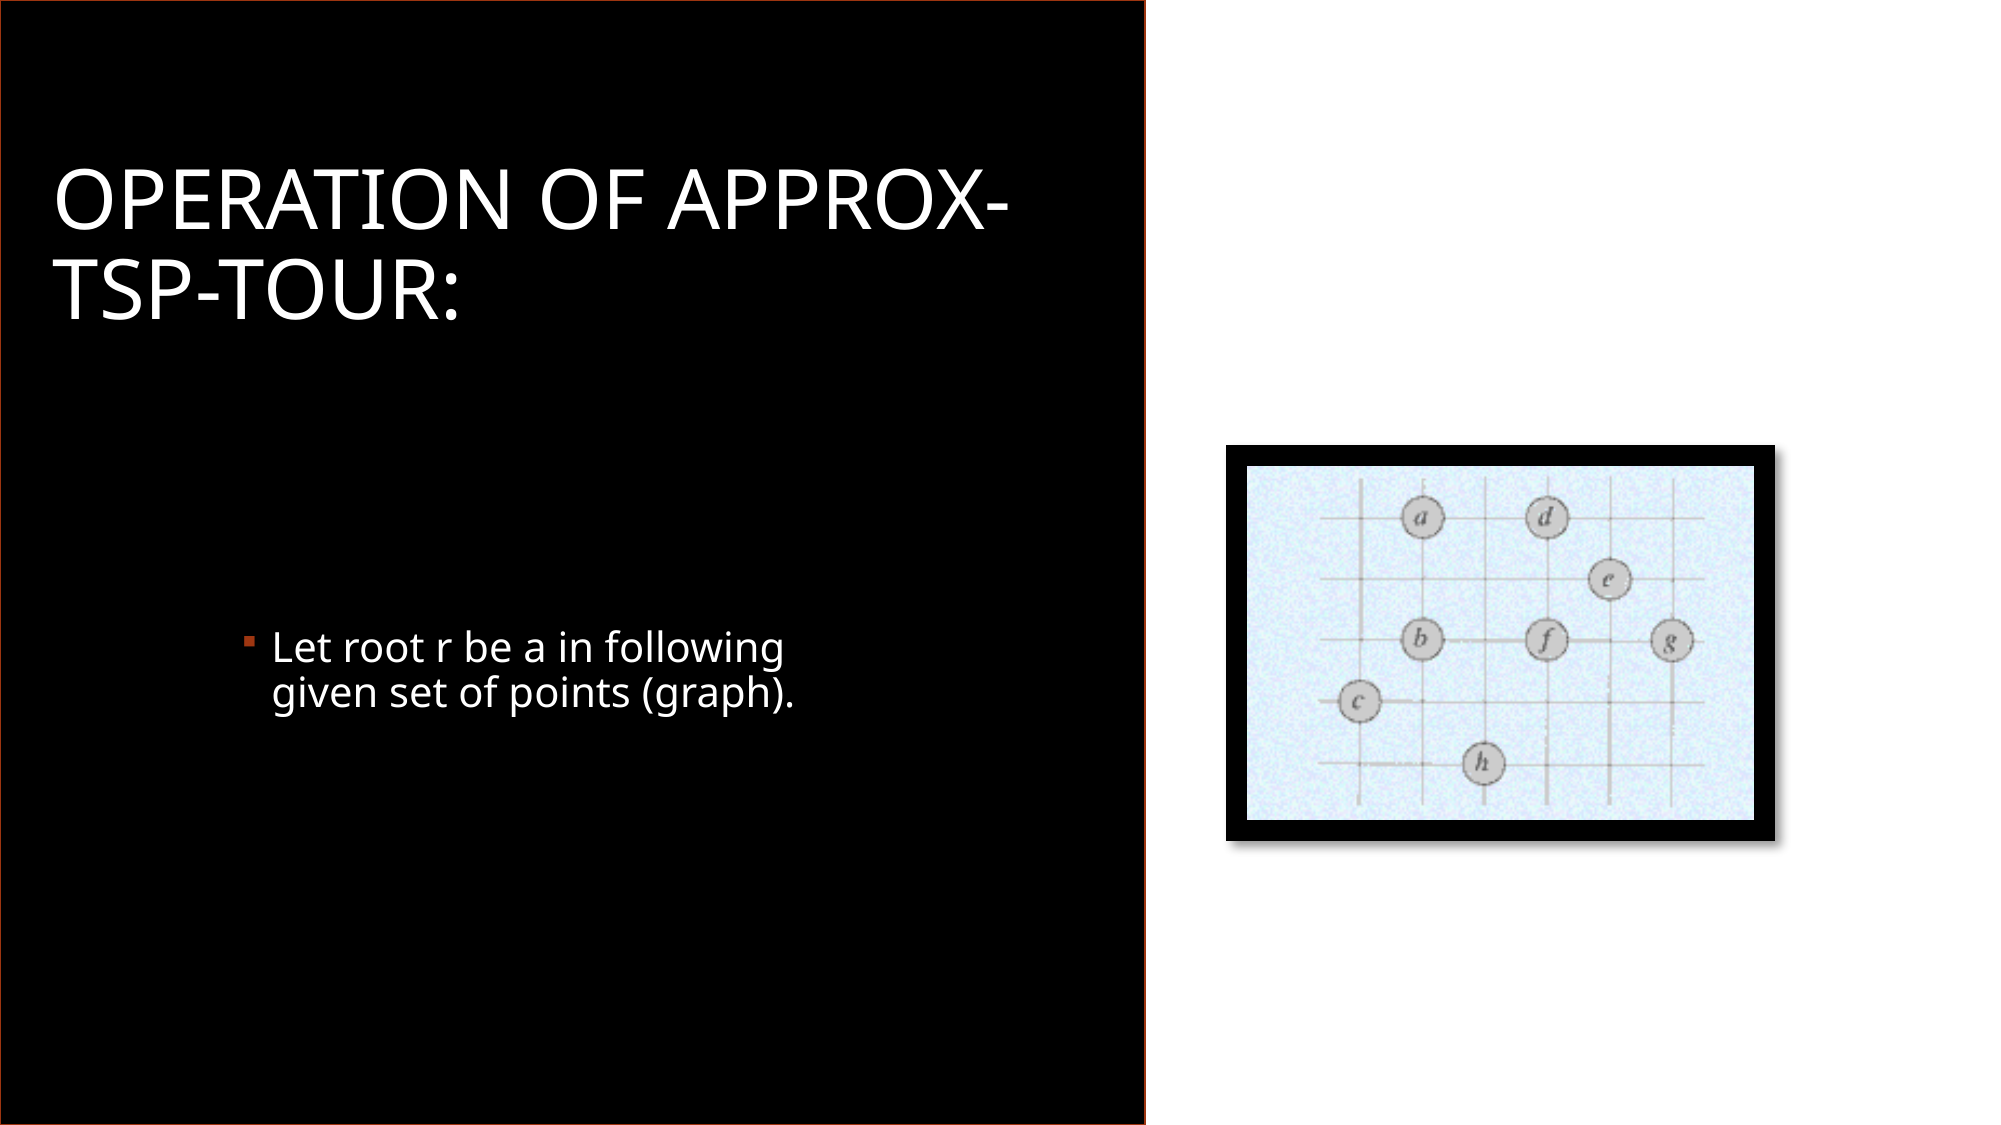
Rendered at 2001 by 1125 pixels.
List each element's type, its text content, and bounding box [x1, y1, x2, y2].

picture [1247, 466, 1755, 821]
title Operation of APPROX-TSP-TOUR: [37, 115, 1092, 380]
text_box [0, 0, 1146, 1125]
list Let root r be a in following given set of points (graph). [226, 618, 855, 840]
